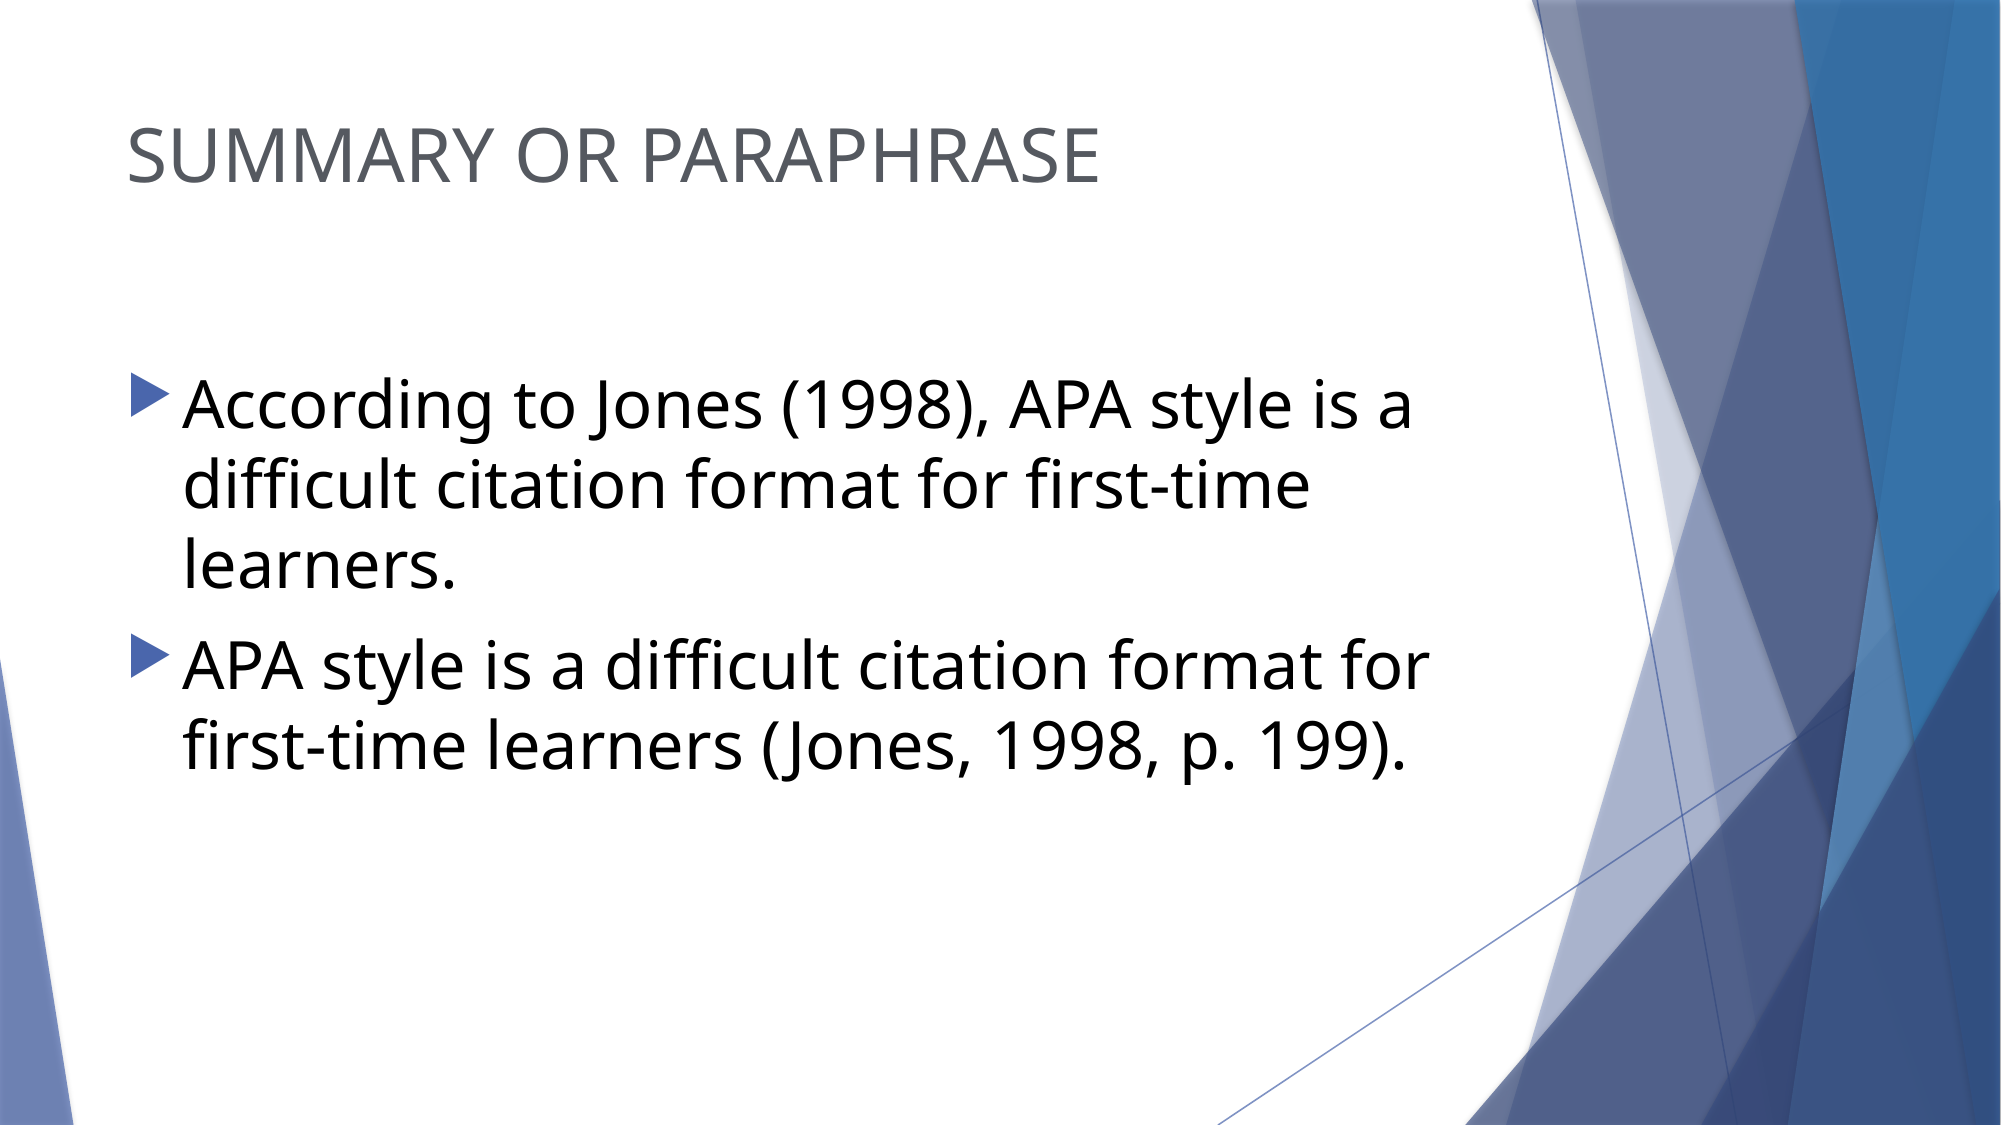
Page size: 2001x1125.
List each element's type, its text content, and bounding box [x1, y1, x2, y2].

title SUMMARY OR PARAPHRASE [111, 99, 1522, 317]
list According to Jones (1998), APA style is a difficult citation format for first-time learners. APA style is a difficult citation format for first-time learners (Jones, 1998, p. 199). [111, 354, 1522, 992]
